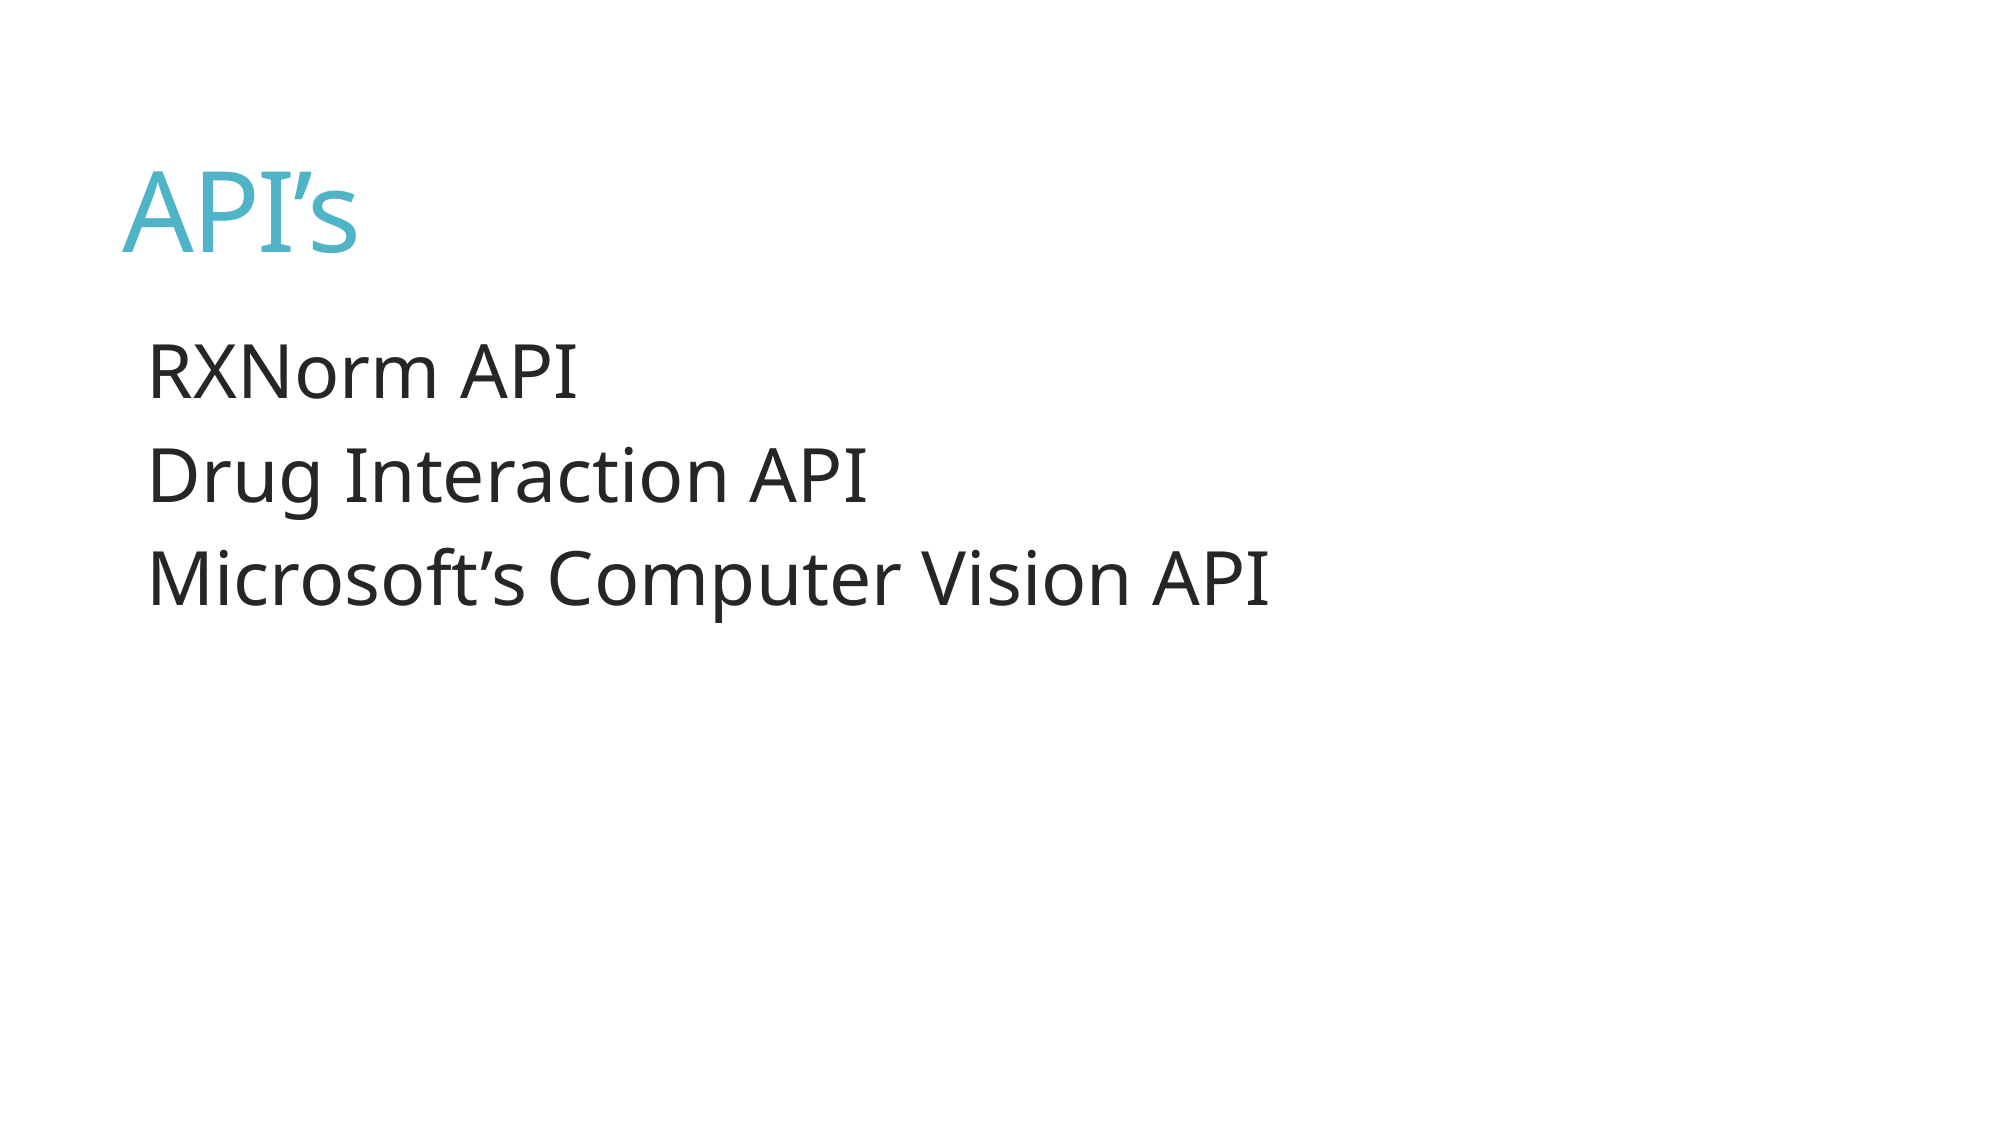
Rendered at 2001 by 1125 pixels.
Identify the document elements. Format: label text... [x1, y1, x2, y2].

list RXNorm API Drug Interaction API Microsoft’s Computer Vision API [111, 329, 1876, 948]
title API’s [107, 81, 1875, 354]
